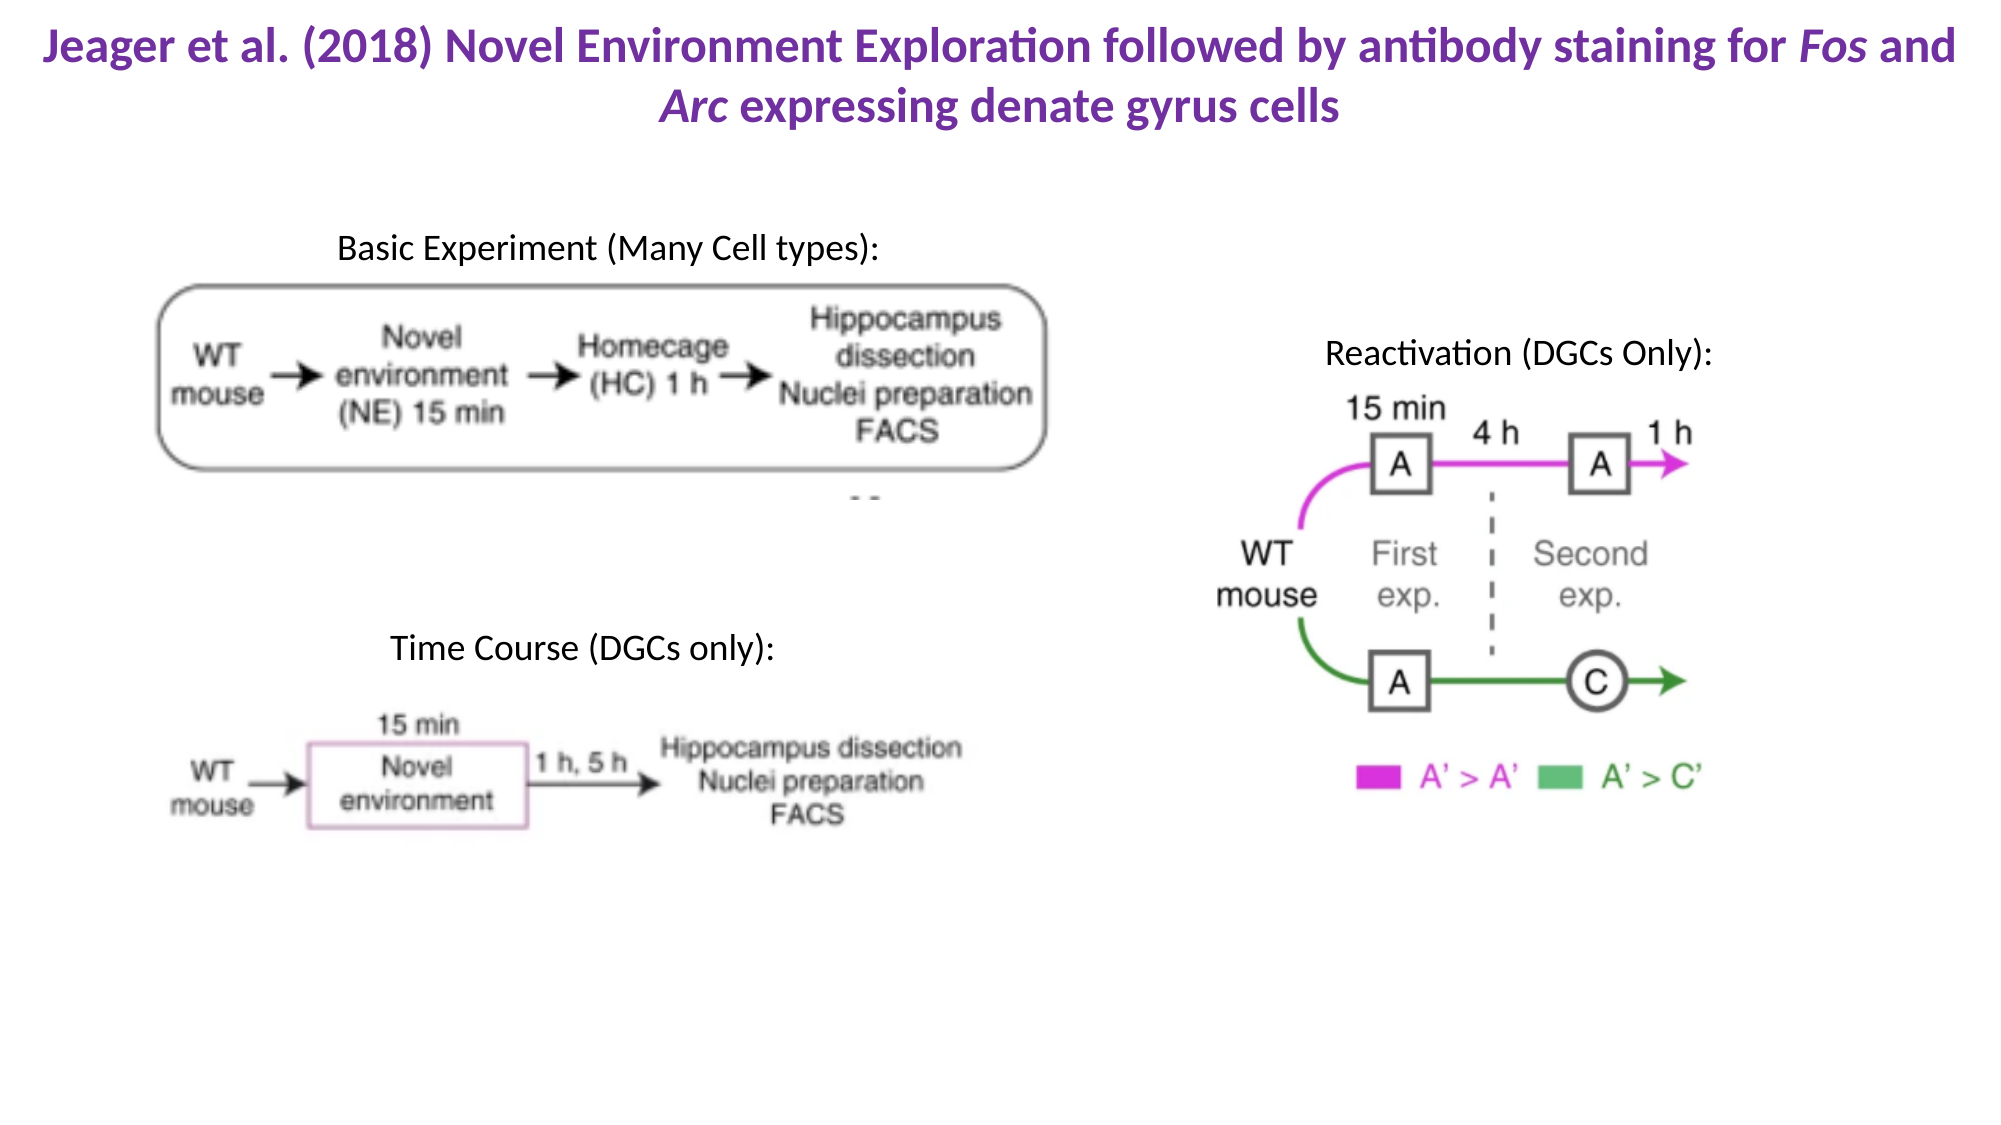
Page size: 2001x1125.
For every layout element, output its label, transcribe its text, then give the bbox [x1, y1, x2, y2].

picture [141, 255, 1066, 500]
text_box Jeager et al. (2018) Novel Environment Exploration followed by antibody staining for Fos and Arc expressing denate gyrus cells [0, 4, 2000, 140]
text_box Time Course (DGCs only): [375, 615, 888, 676]
picture [1169, 351, 1736, 811]
text_box Reactivation (DGCs Only): [1310, 320, 1783, 381]
picture [141, 688, 1002, 884]
text_box Basic Experiment (Many Cell types): [322, 215, 968, 255]
